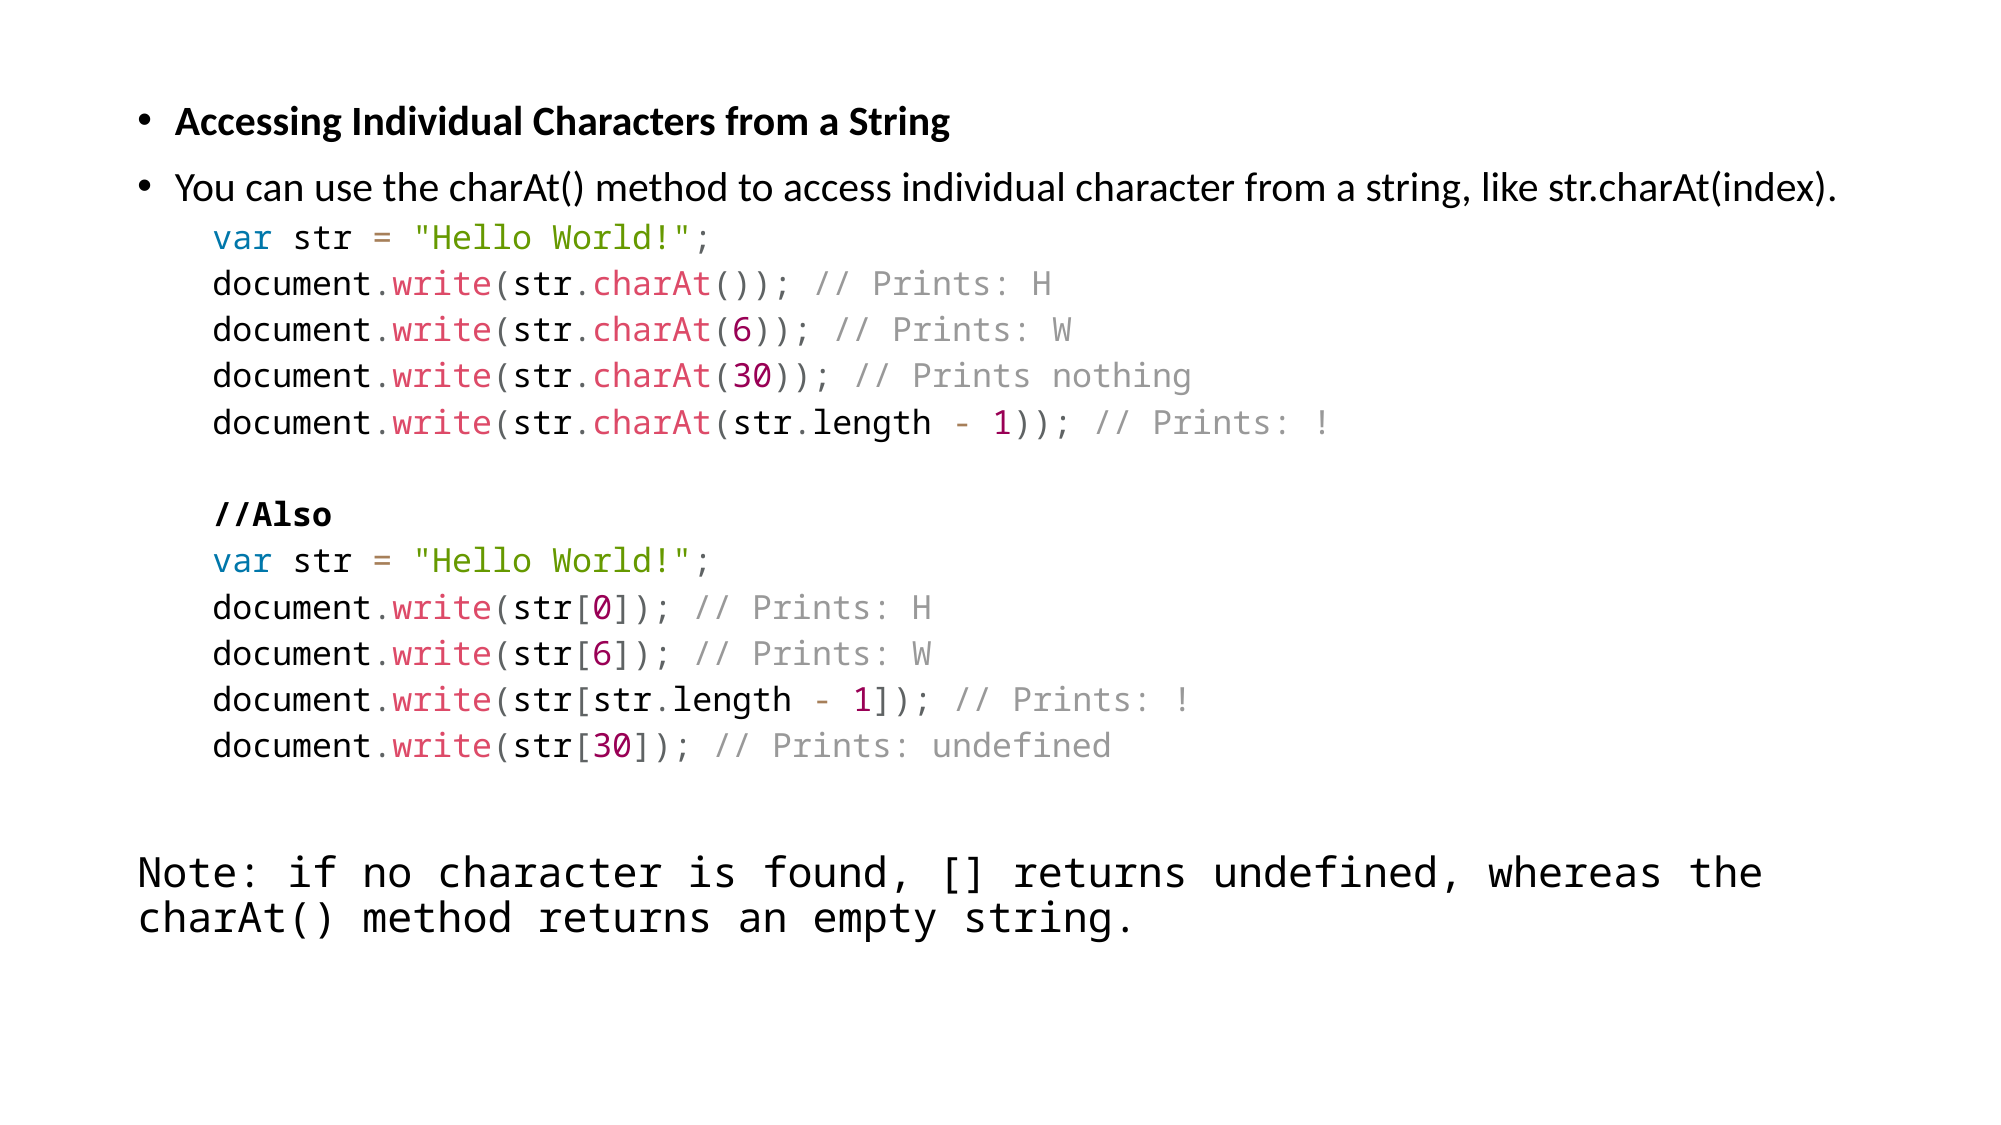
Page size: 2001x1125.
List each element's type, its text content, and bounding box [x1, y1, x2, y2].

list Accessing Individual Characters from a String You can use the charAt() method to access individual character from a string, like str.charAt(index). var str = "Hello World!"; document.write(str.charAt()); // Prints: H document.write(str.charAt(6)); // Prints: W document.write(str.charAt(30)); // Prints nothing document.write(str.charAt(str.length - 1)); // Prints: ! //Also var str = "Hello World!"; document.write(str[0]); // Prints: H document.write(str[6]); // Prints: W document.write(str[str.length - 1]); // Prints: ! document.write(str[30]); // Prints: undefined Note: if no character is found, [] returns undefined, whereas the charAt() method returns an empty string. [122, 91, 1863, 1014]
